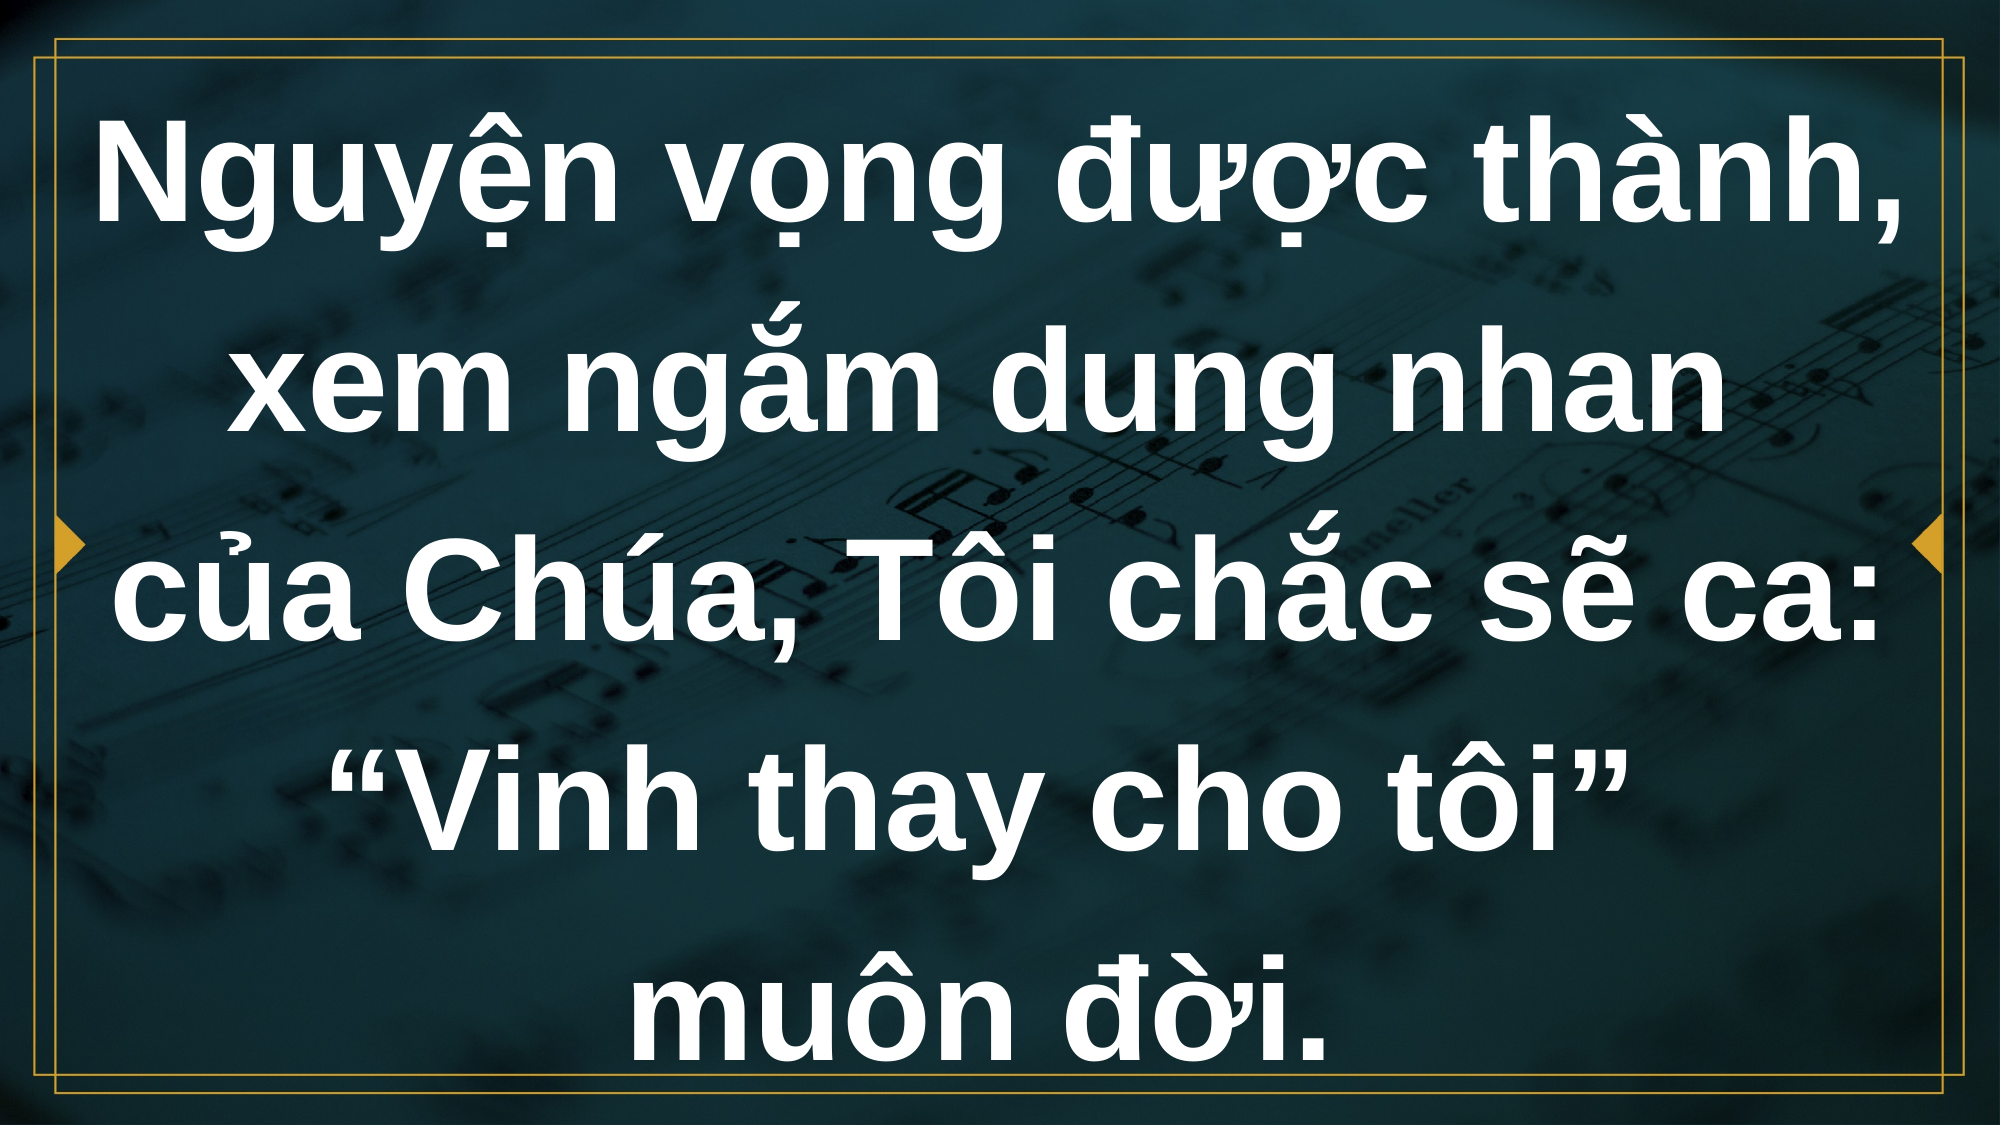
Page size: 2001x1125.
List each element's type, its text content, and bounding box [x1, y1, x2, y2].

title Nguyện vọng được thành, xem ngắm dung nhan của Chúa, Tôi chắc sẽ ca: “Vinh thay cho tôi” muôn đời. [55, 53, 1945, 1077]
picture [0, 0, 2000, 1125]
